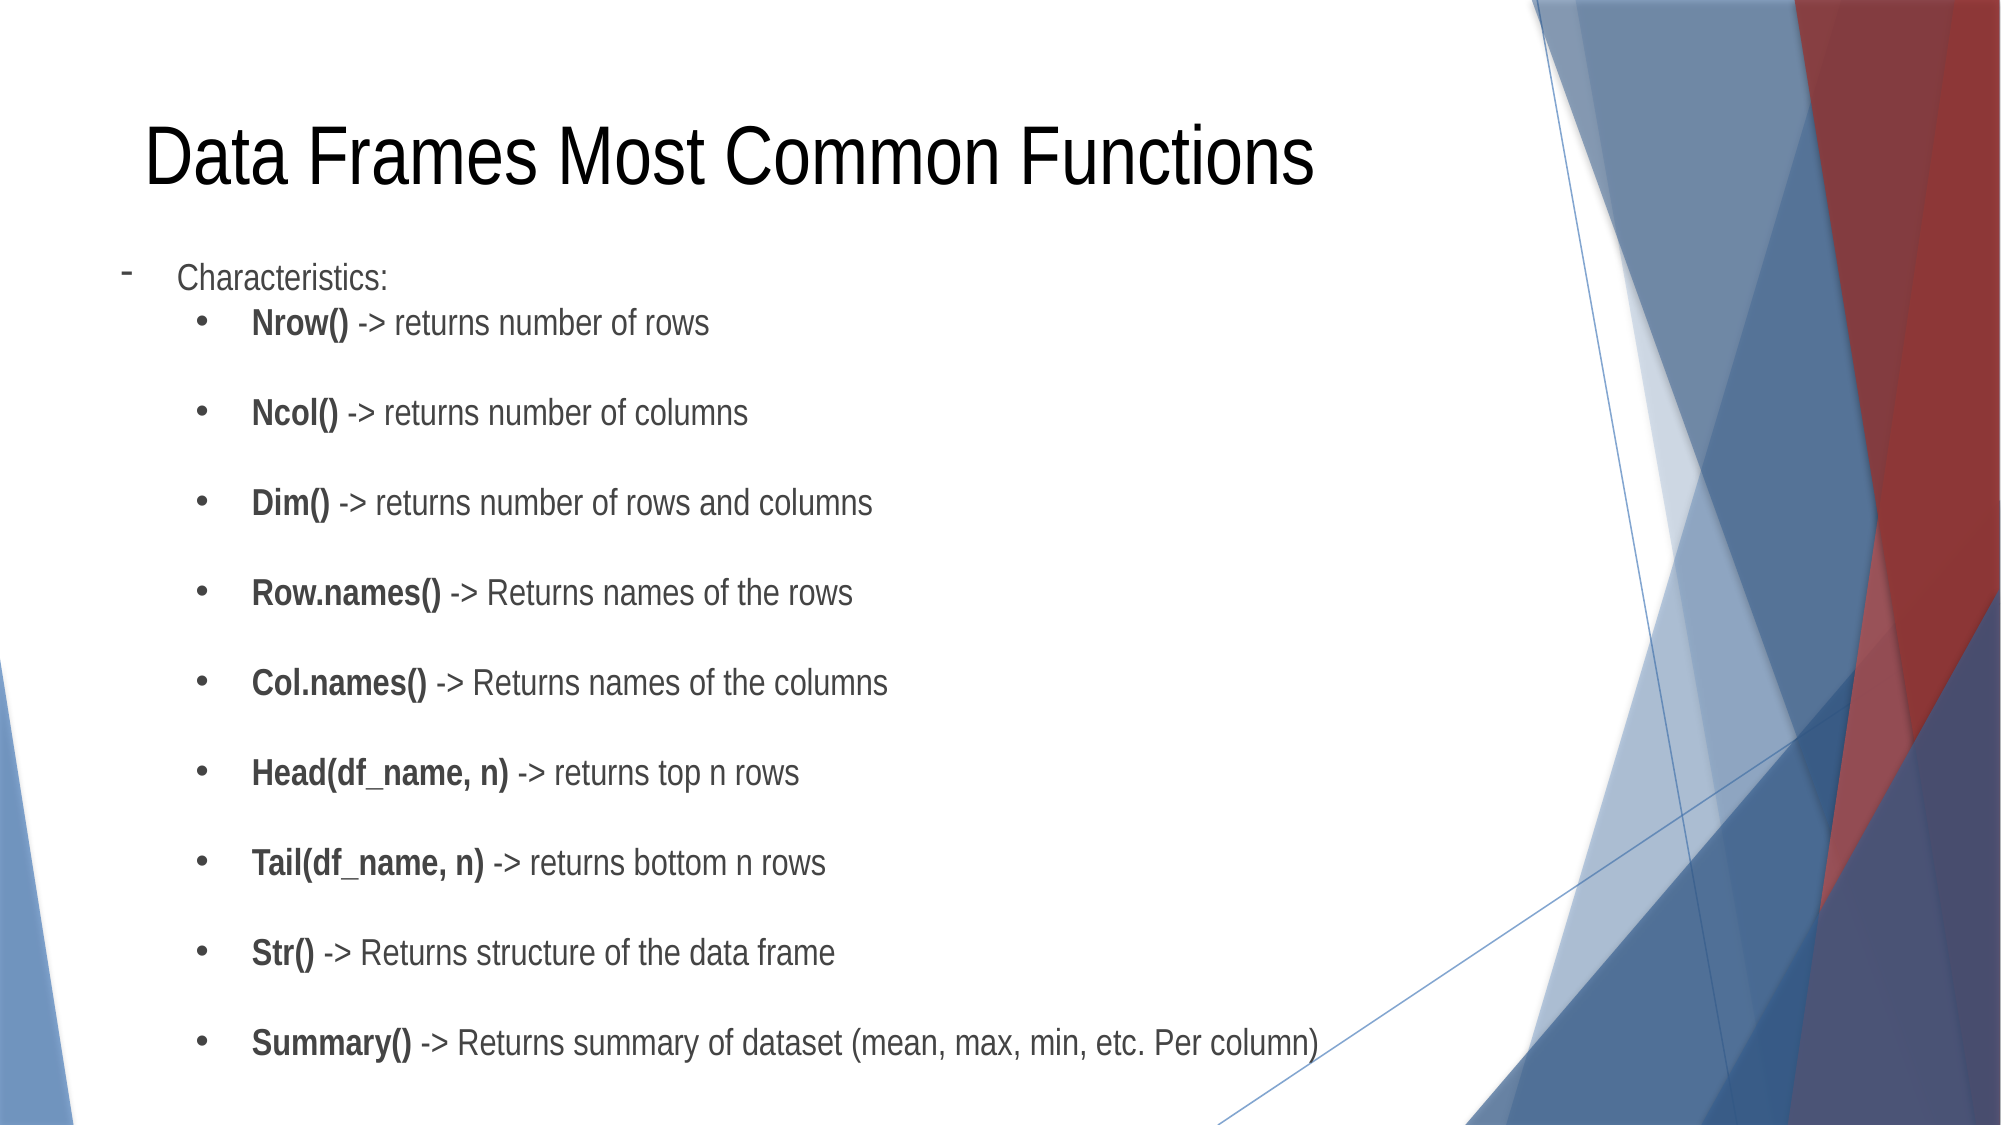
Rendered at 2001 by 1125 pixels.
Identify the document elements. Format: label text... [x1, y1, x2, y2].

text_box Characteristics: Nrow() -> returns number of rows Ncol() -> returns number of columns Dim() -> returns number of rows and columns Row.names() -> Returns names of the rows Col.names() -> Returns names of the columns Head(df_name, n) -> returns top n rows Tail(df_name, n) -> returns bottom n rows Str() -> Returns structure of the data frame Summary() -> Returns summary of dataset (mean, max, min, etc. Per column) [105, 155, 1496, 1116]
text_box Data Frames Most Common Functions [129, 94, 1333, 155]
